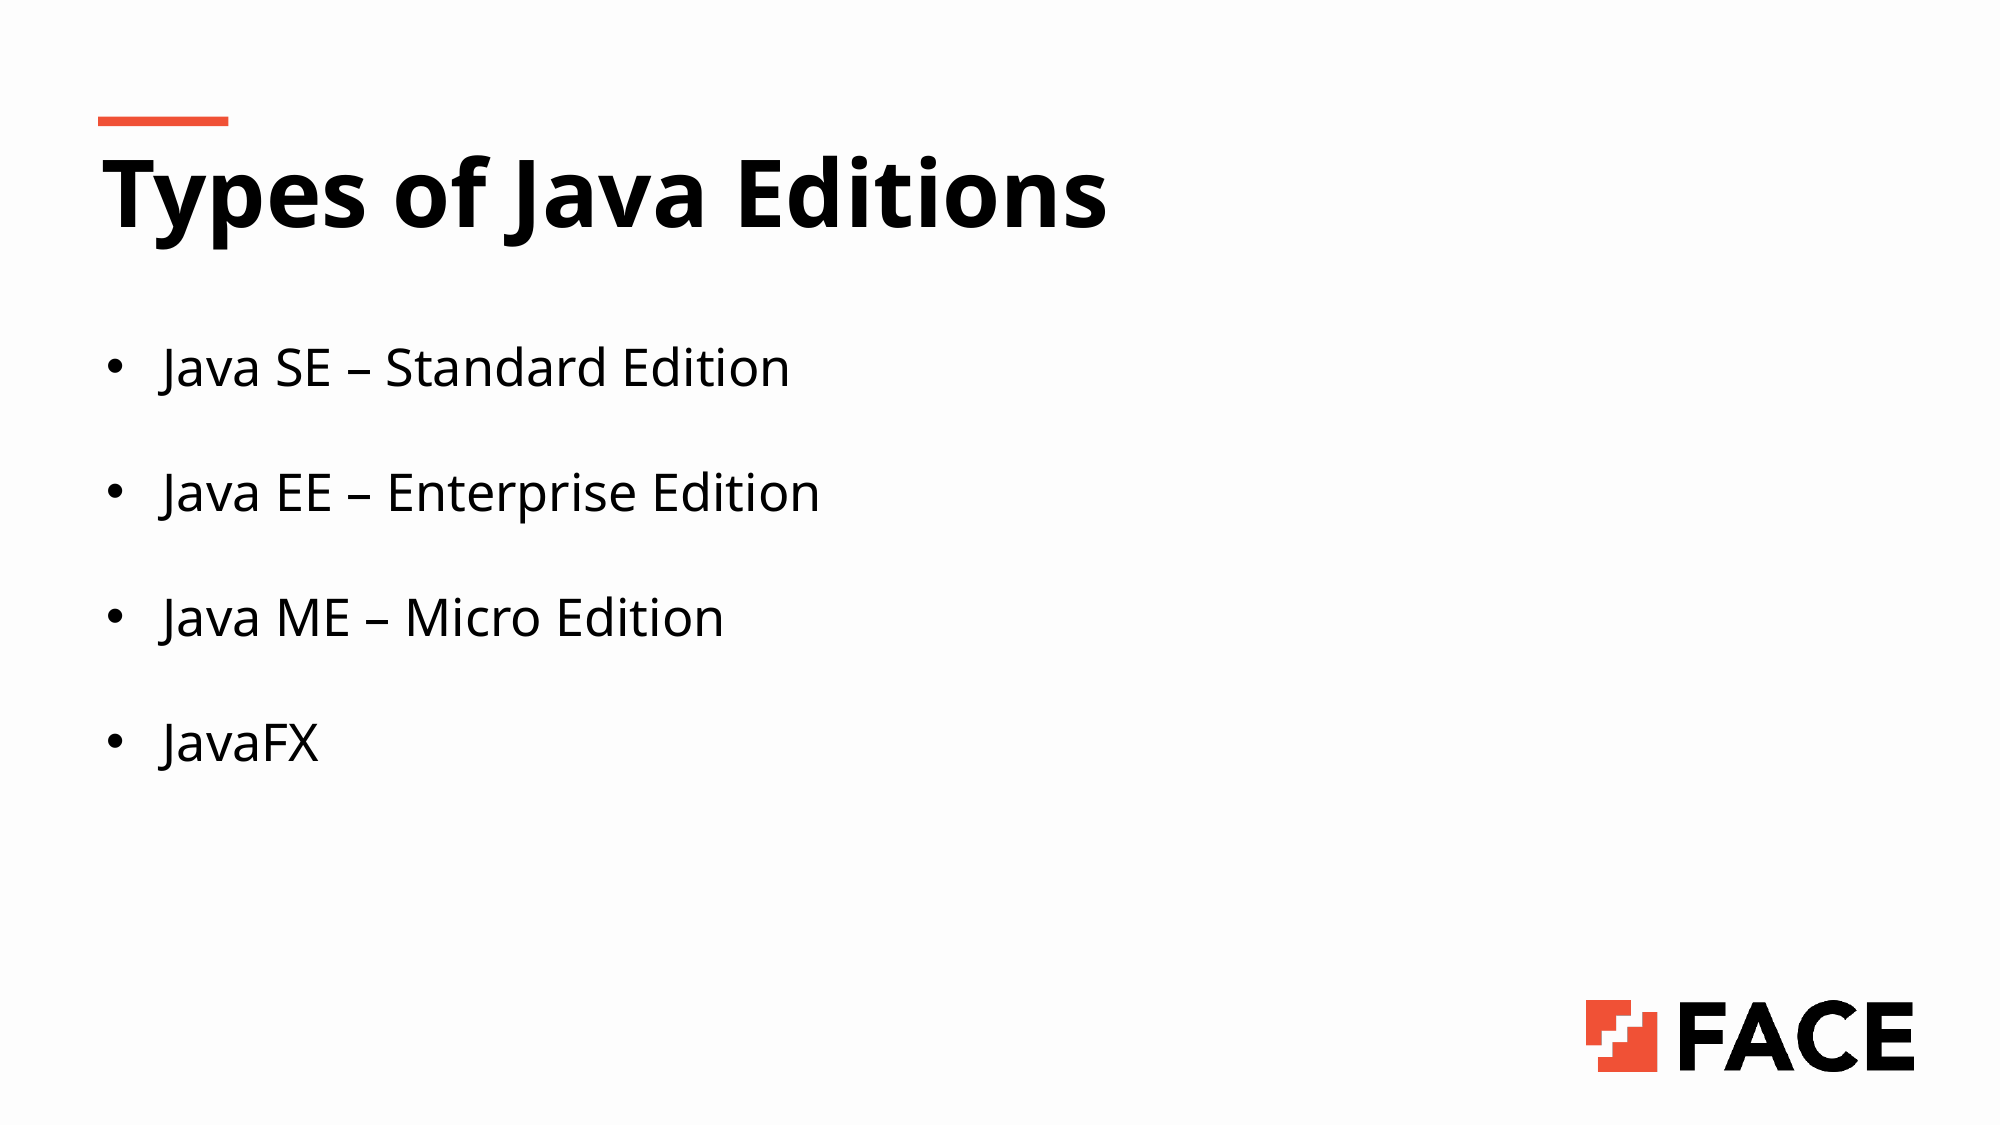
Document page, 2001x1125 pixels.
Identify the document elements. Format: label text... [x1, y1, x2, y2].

text_box Types of Java Editions [86, 126, 1938, 254]
text_box Java SE – Standard Edition Java EE – Enterprise Edition Java ME – Micro Edition JavaFX [91, 264, 1975, 779]
text_box [96, 115, 231, 128]
picture [1586, 1000, 1915, 1072]
